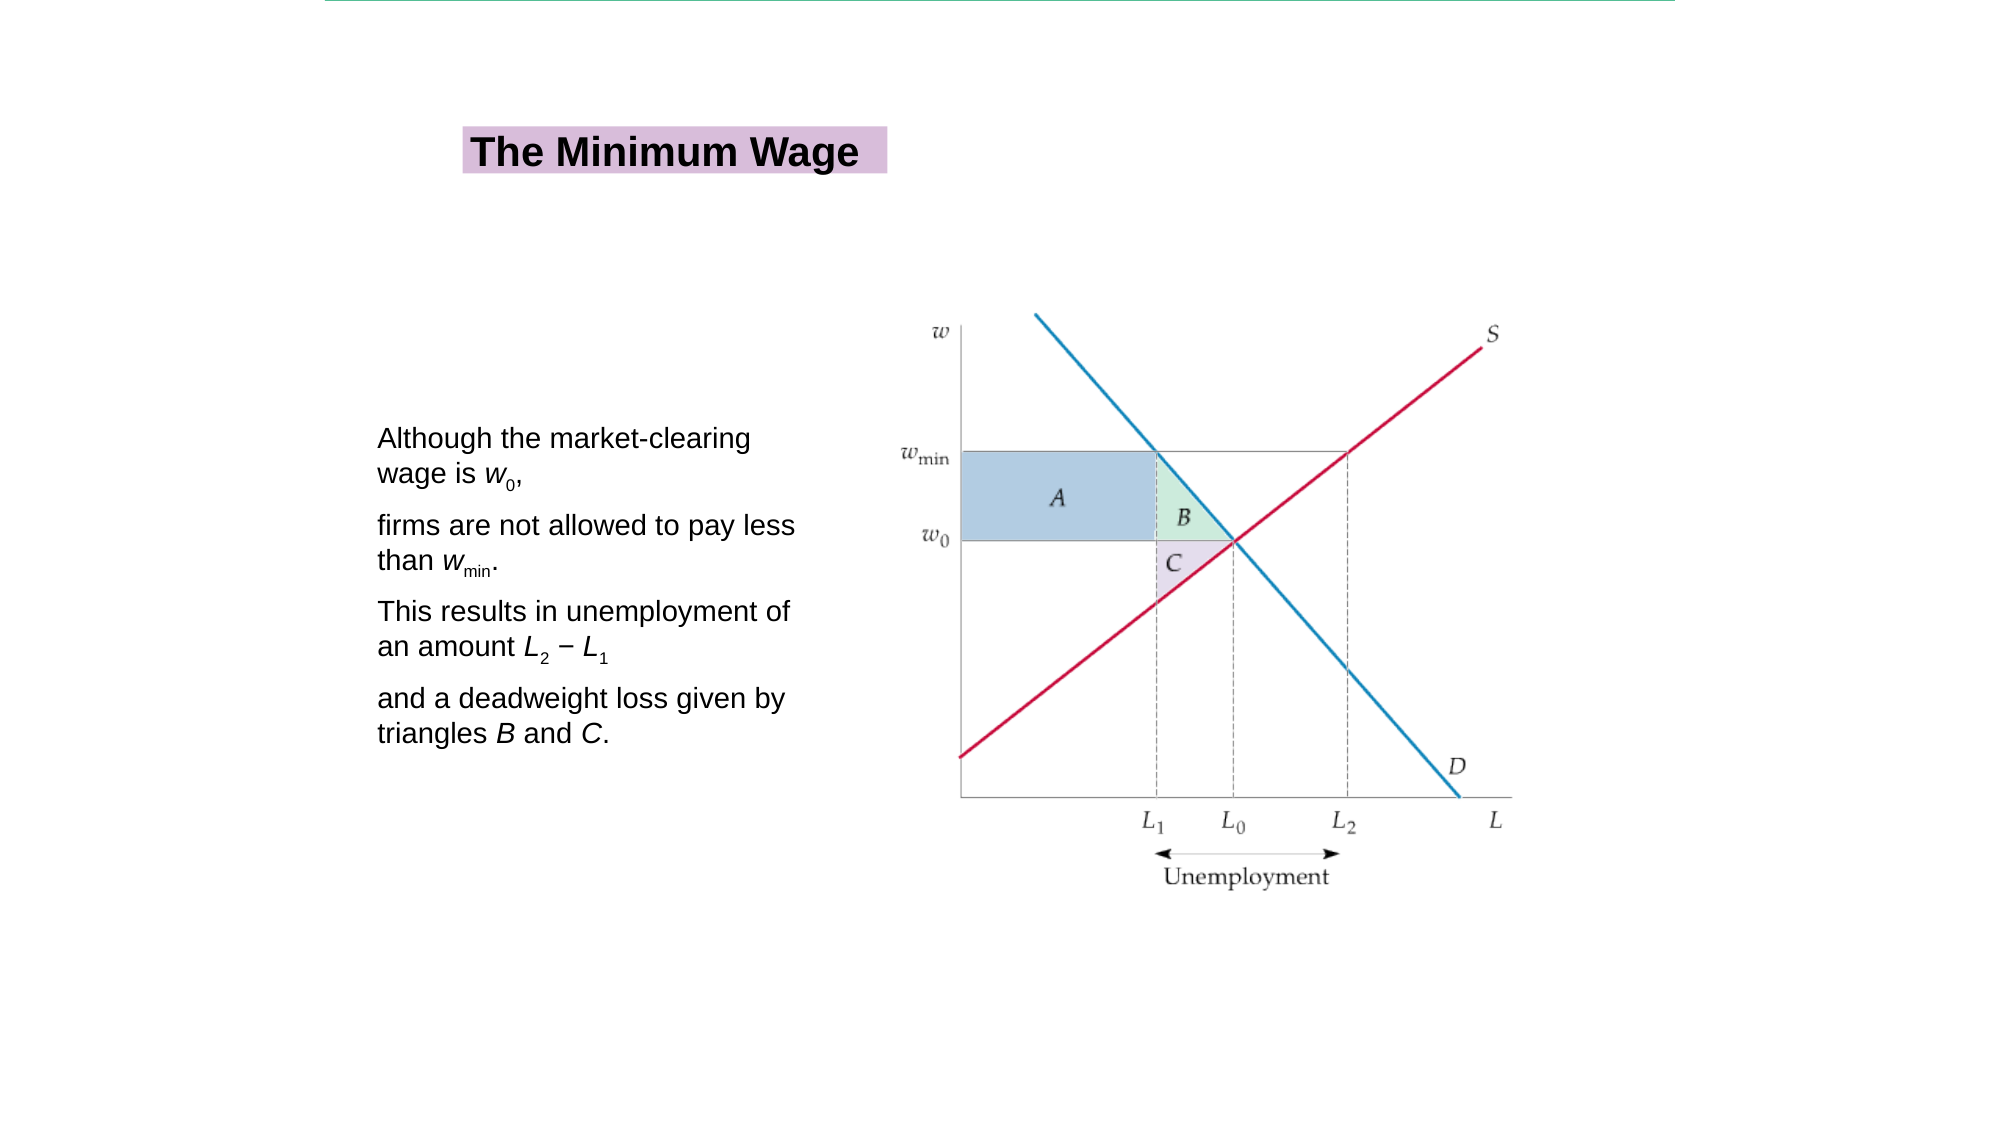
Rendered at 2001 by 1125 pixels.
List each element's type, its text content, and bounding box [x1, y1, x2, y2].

picture [887, 299, 1527, 902]
text_box Although the market-clearing wage is w0, firms are not allowed to pay less than wmin. This results in unemployment of an amount L2 − L1 and a deadweight loss given by triangles B and C. [362, 412, 838, 975]
text_box The Minimum Wage [462, 126, 888, 174]
